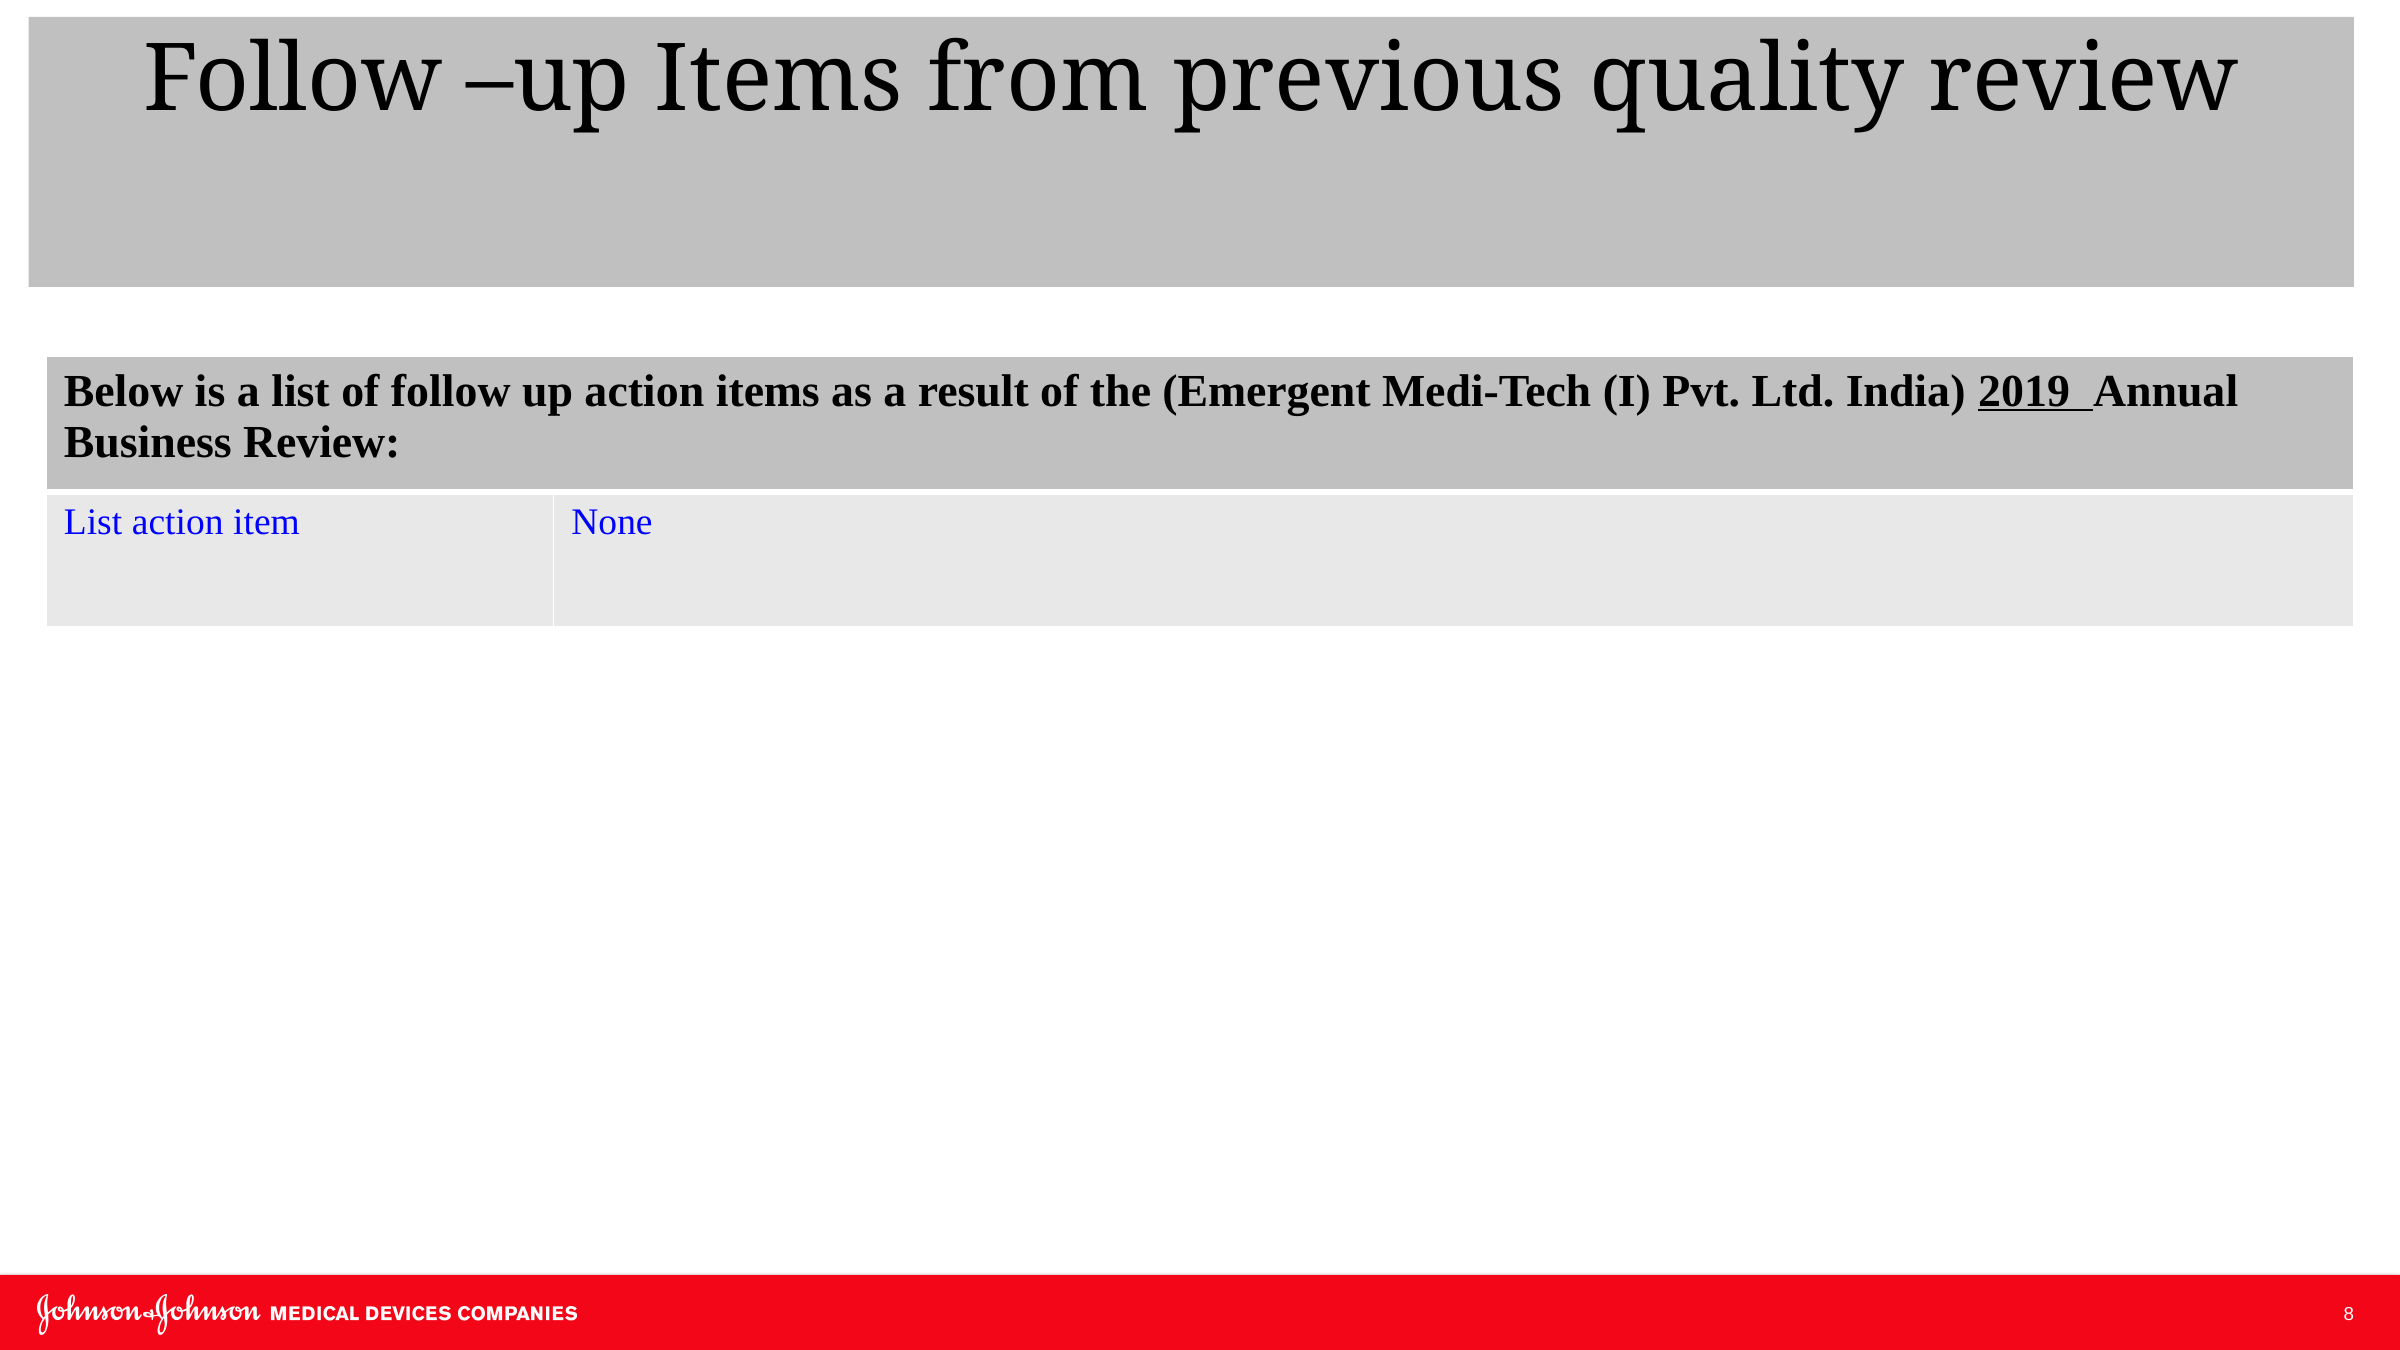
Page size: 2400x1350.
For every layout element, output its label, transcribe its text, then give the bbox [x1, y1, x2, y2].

slide_number 8 [2286, 1274, 2355, 1350]
table_cell None [554, 495, 2353, 626]
picture [37, 1294, 577, 1335]
title Follow –up Items from previous quality review [28, 16, 2354, 287]
table_header Below is a list of follow up action items as a result of the (Emergent Medi-Tech (I) Pvt. Ltd. India) 2019 Annual Business Review: [47, 357, 2353, 489]
table_cell List action item [47, 495, 553, 626]
